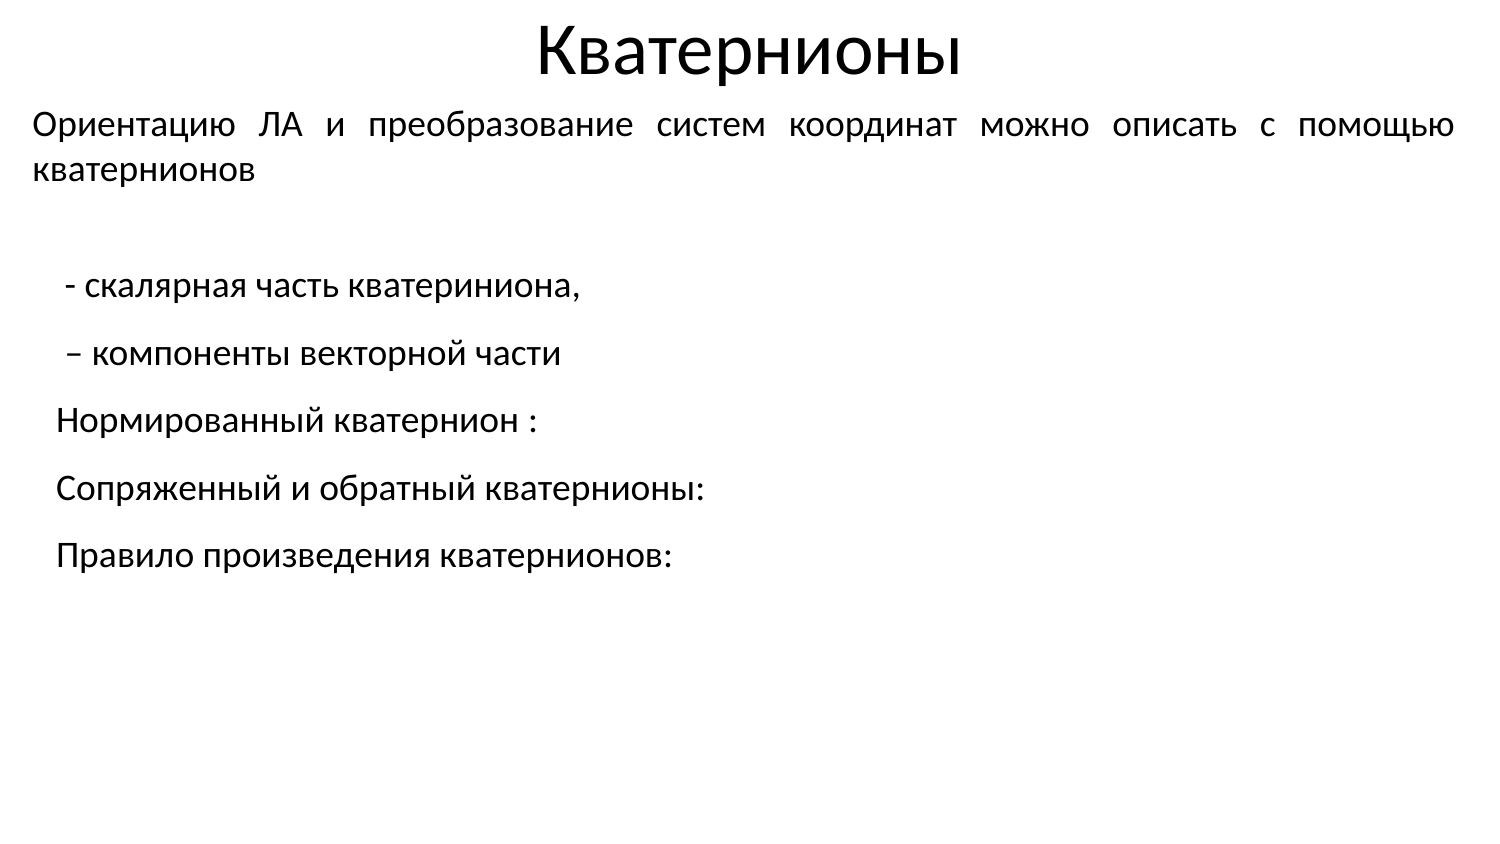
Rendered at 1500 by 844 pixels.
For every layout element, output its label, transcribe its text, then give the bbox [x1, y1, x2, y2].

title Кватернионы [75, 0, 1425, 91]
text_box Ориентацию ЛА и преобразование систем координат можно описать с помощью кватернионов [17, 91, 1471, 196]
